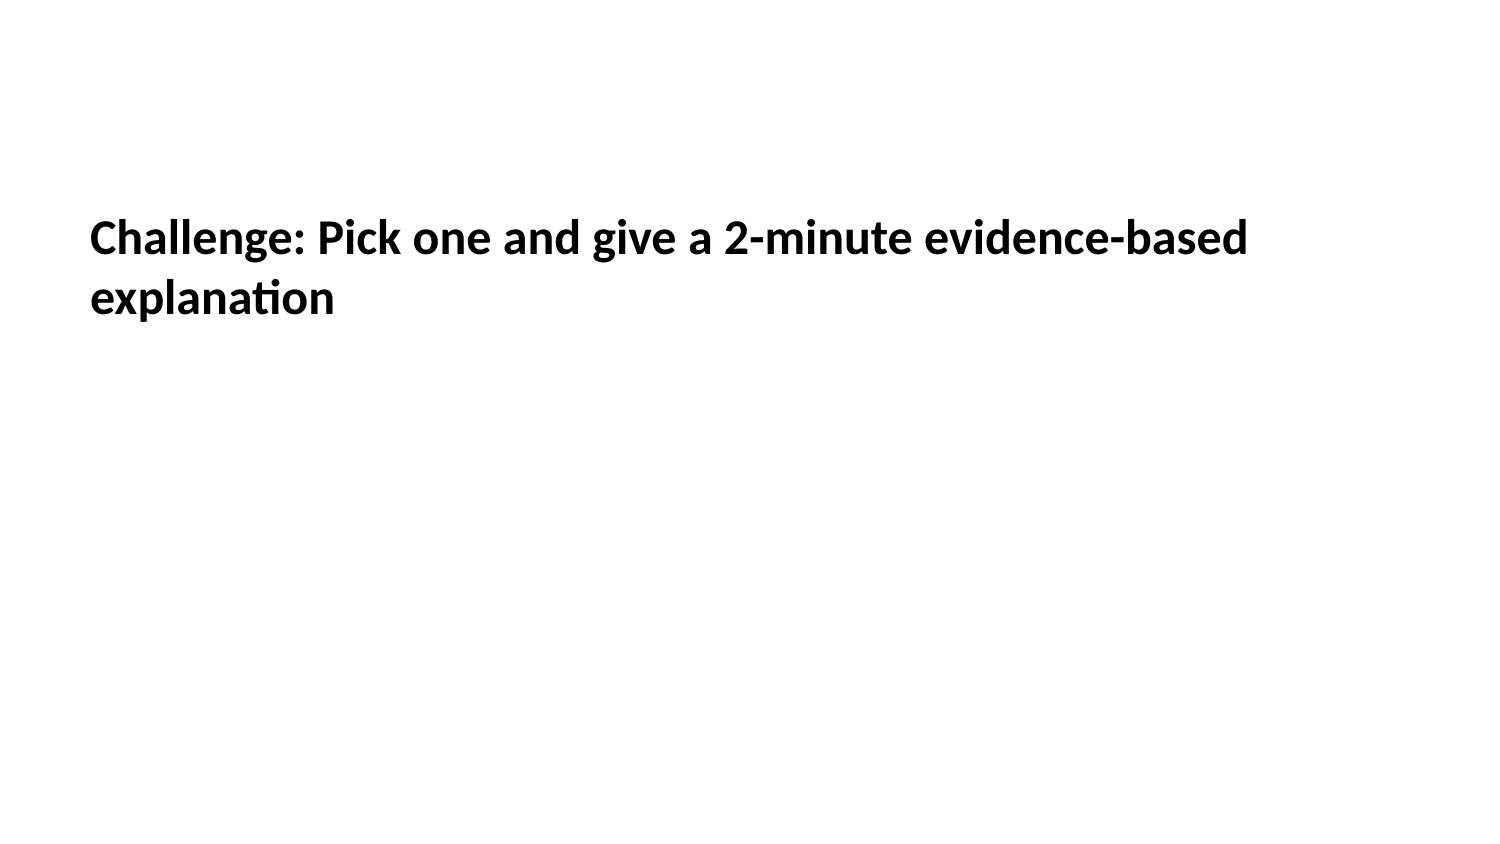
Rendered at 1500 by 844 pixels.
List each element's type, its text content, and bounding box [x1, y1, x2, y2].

list Challenge: Pick one and give a 2-minute evidence-based explanation [75, 196, 1425, 754]
